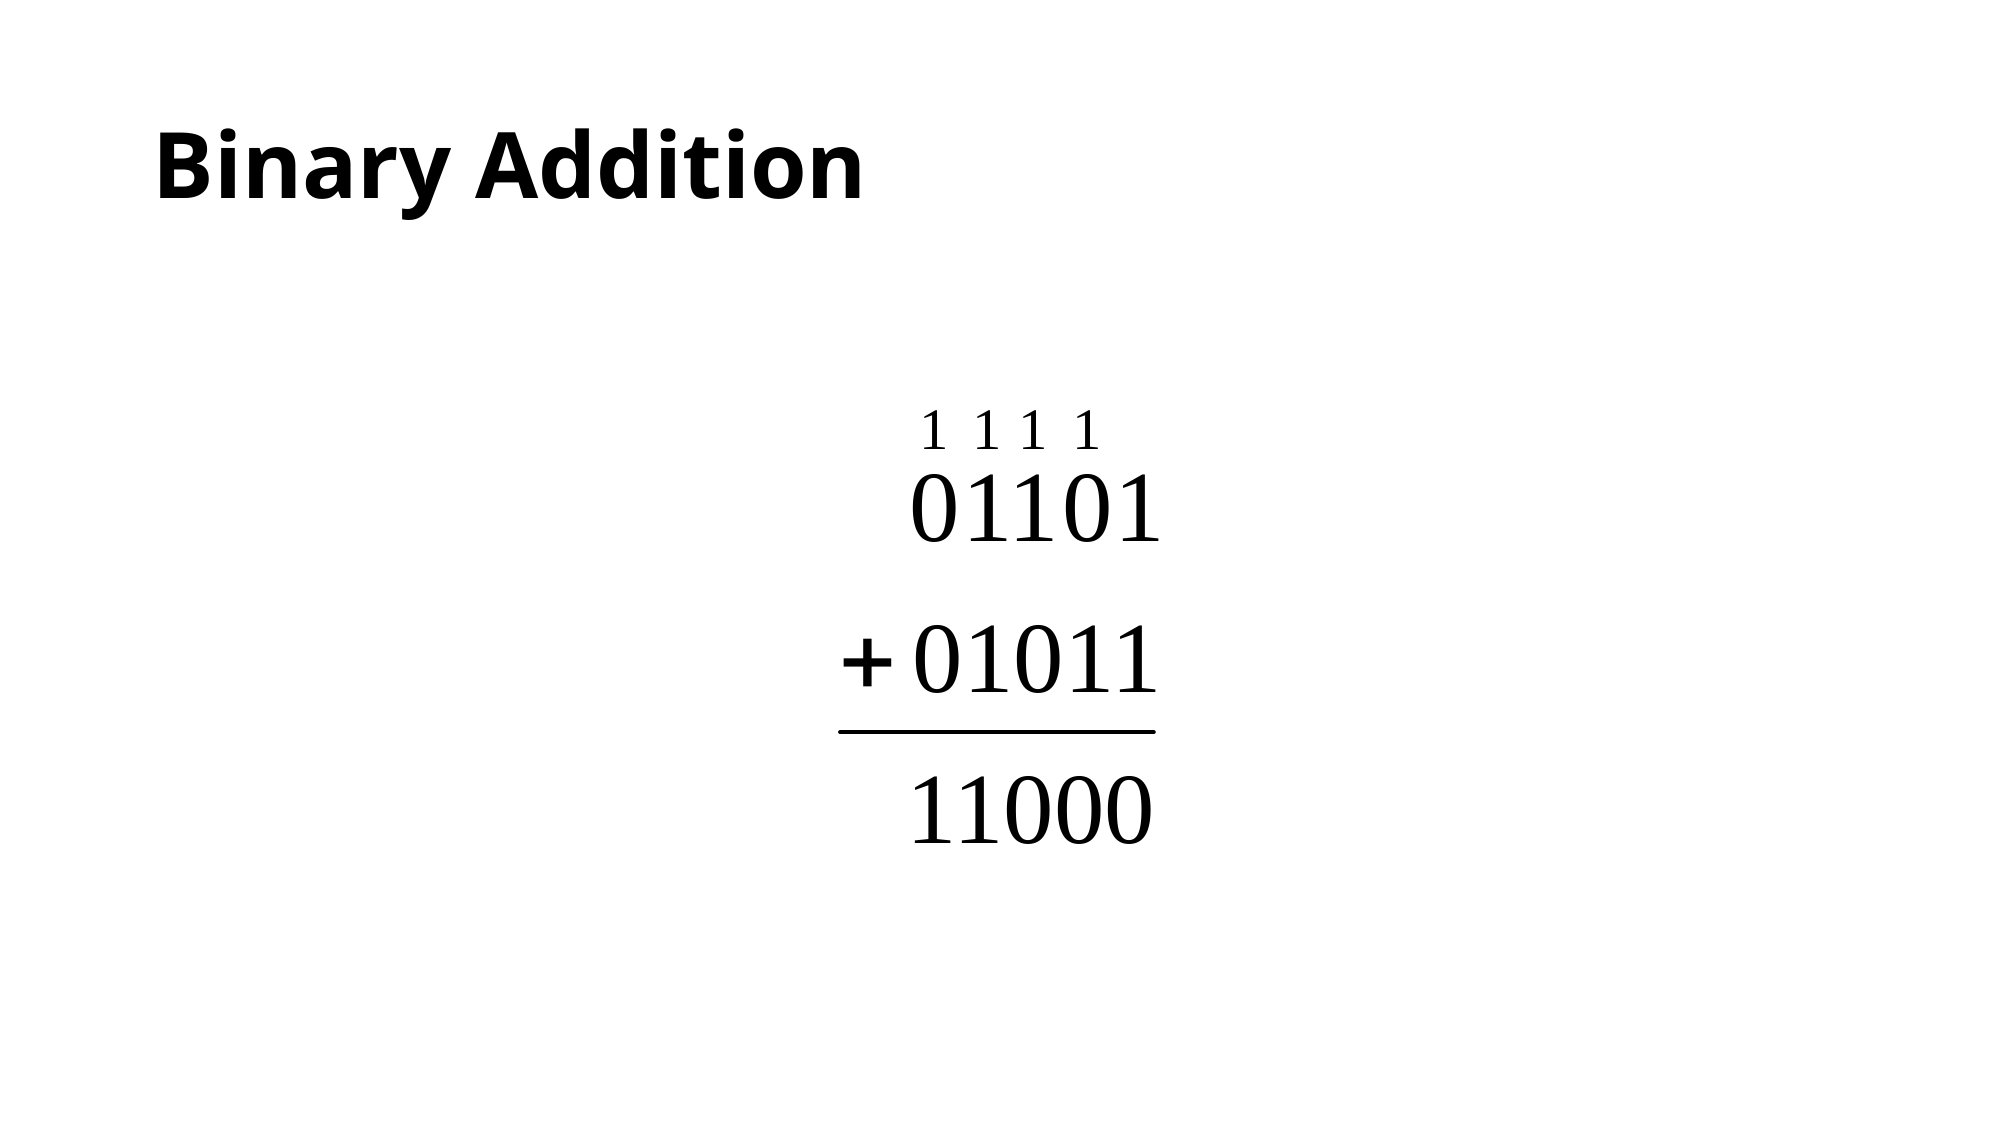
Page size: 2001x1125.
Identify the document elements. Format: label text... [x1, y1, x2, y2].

title Binary Addition [137, 59, 1863, 278]
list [823, 381, 1177, 886]
